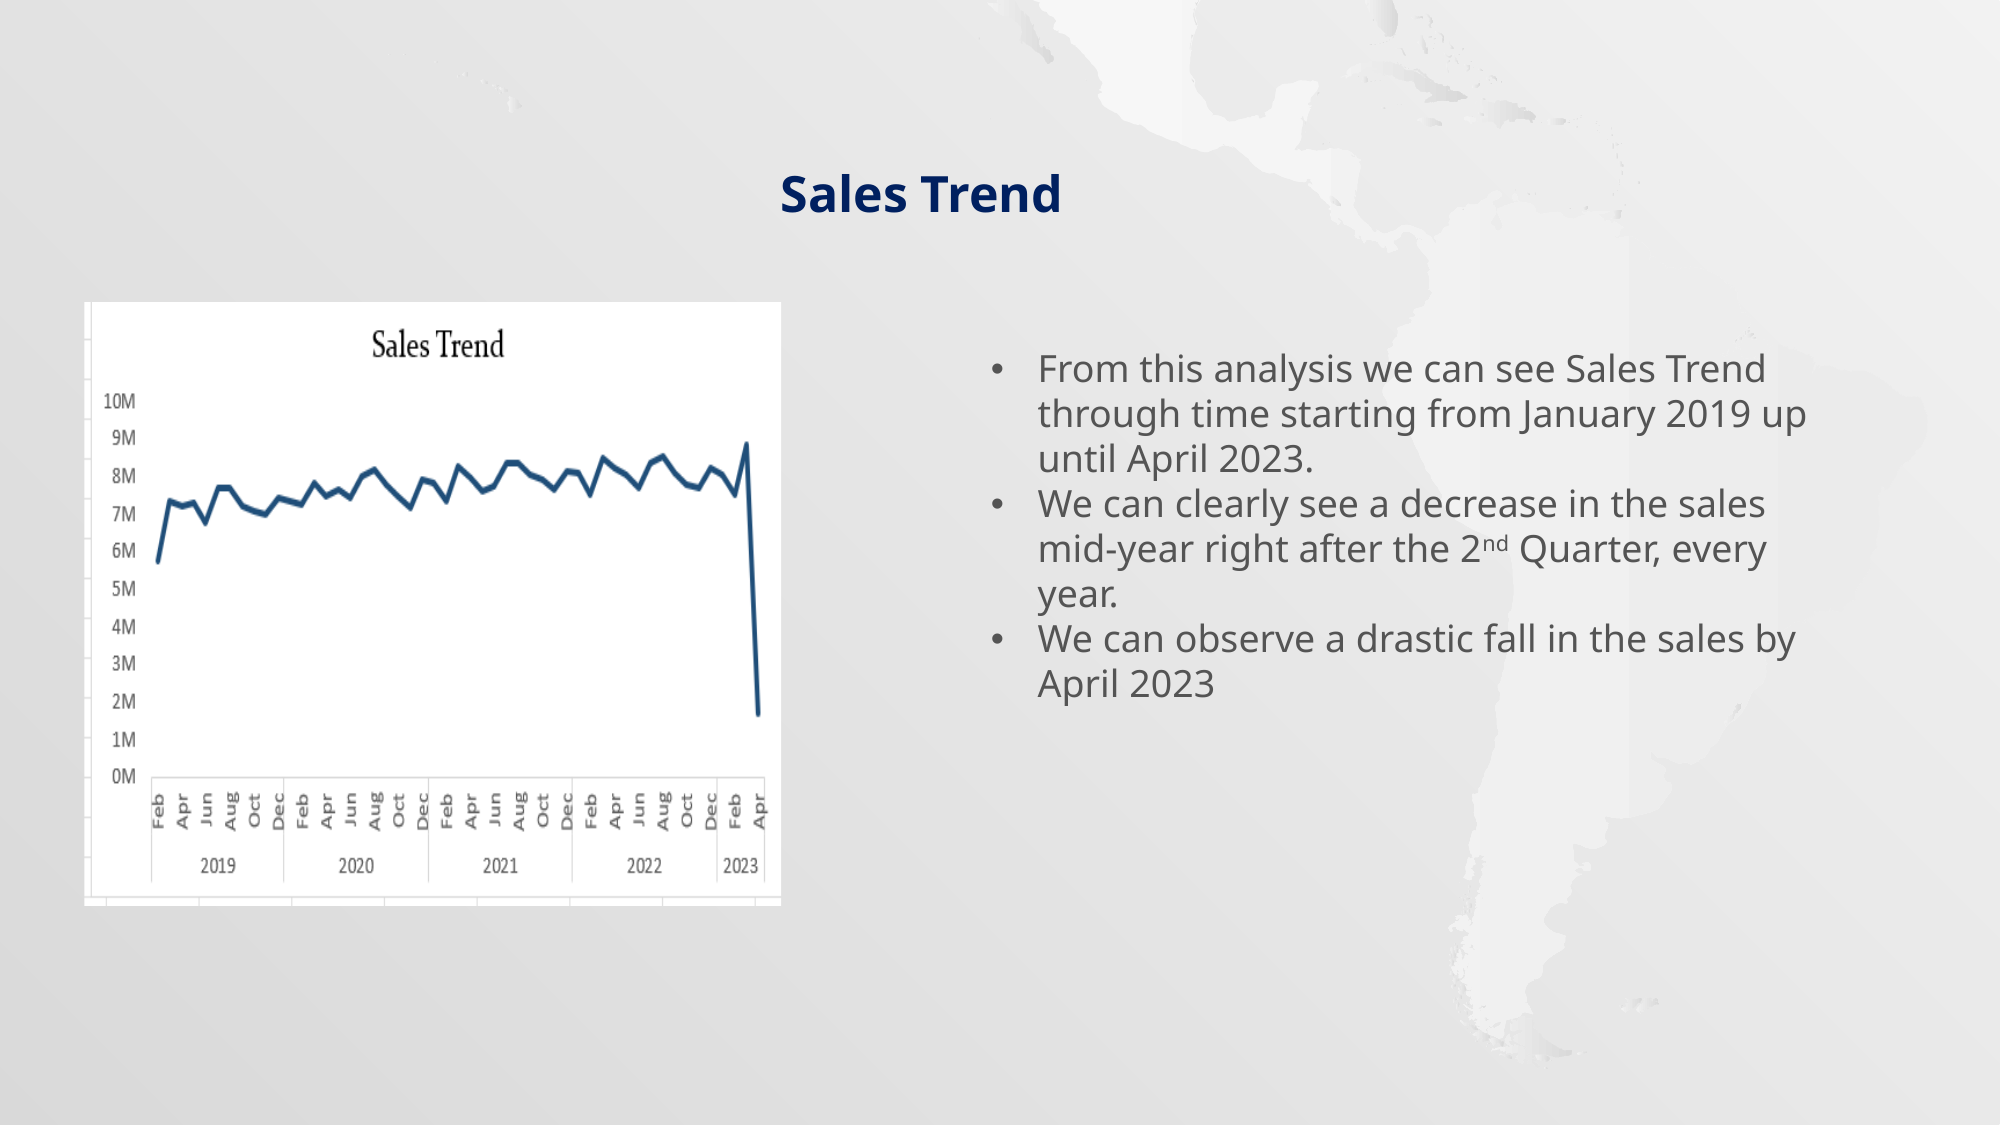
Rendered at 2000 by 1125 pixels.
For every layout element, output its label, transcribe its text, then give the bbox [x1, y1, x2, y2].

text_box From this analysis we can see Sales Trend through time starting from January 2019 up until April 2023. We can clearly see a decrease in the sales mid-year right after the 2nd Quarter, every year. We can observe a drastic fall in the sales by April 2023 [976, 338, 1839, 743]
picture [84, 302, 782, 906]
text_box Sales Trend [229, 125, 1614, 231]
